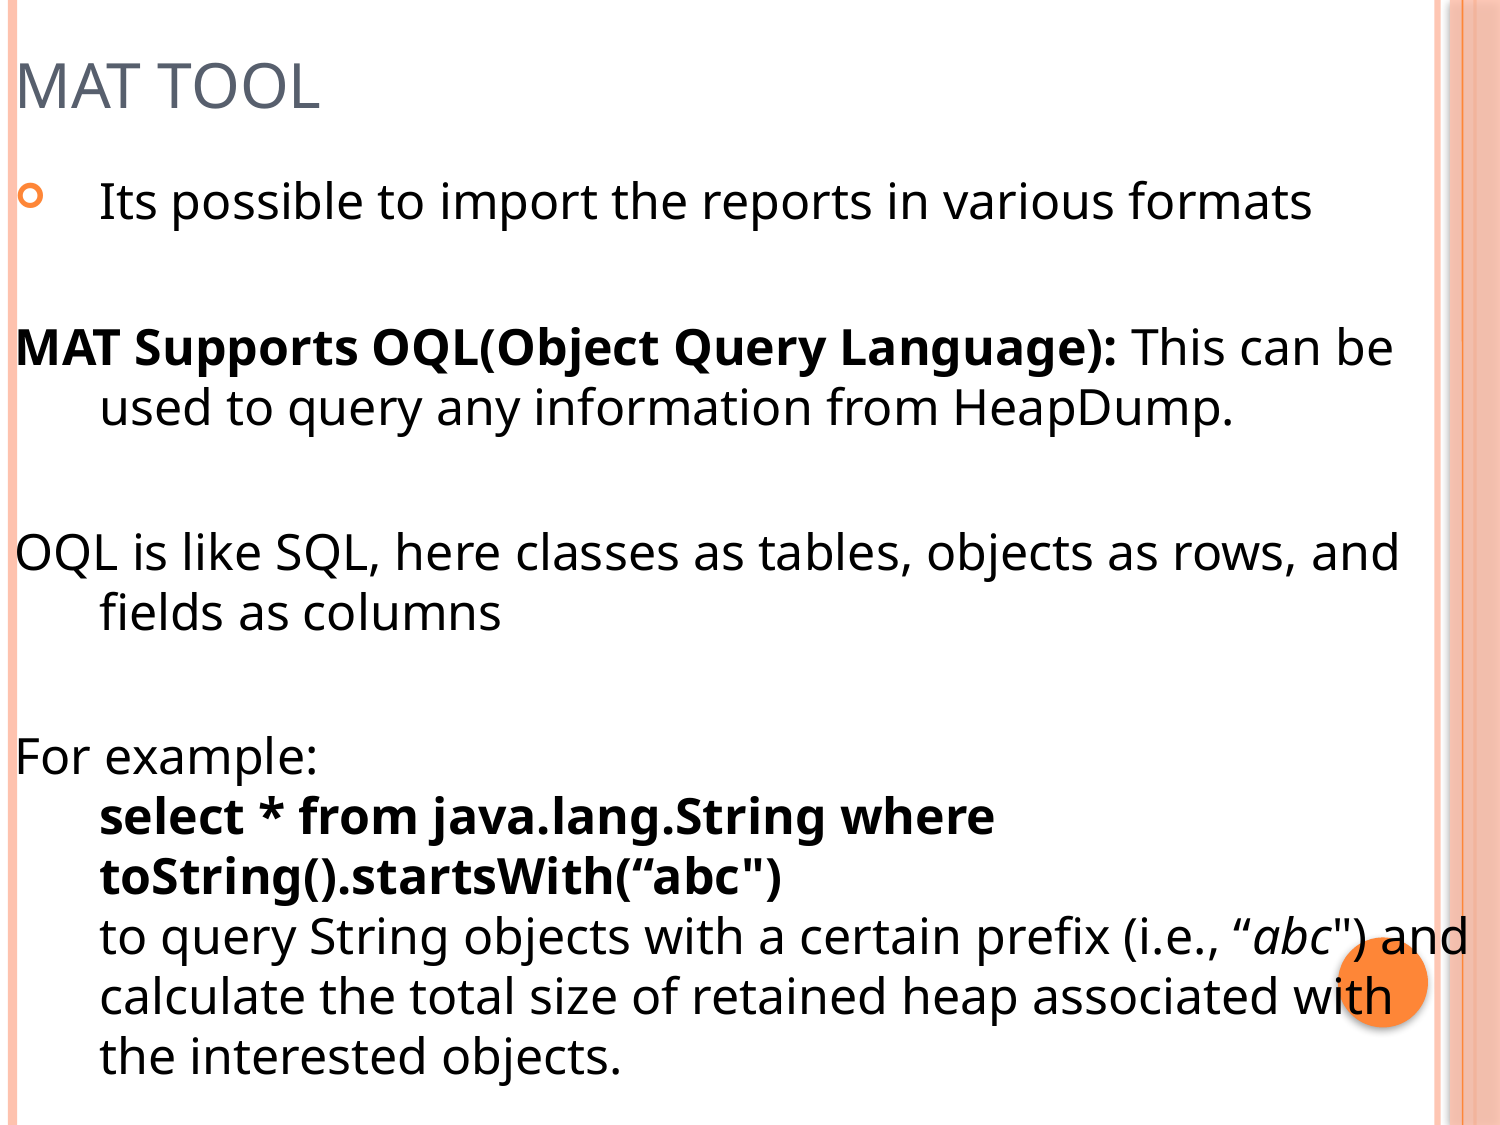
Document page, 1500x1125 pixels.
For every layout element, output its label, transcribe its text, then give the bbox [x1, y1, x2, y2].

title MAT Tool [0, 37, 1413, 129]
text_box Its possible to import the reports in various formats MAT Supports OQL(Object Query Language): This can be used to query any information from HeapDump. OQL is like SQL, here classes as tables, objects as rows, and fields as columns For example: select * from java.lang.String where toString().startsWith(“abc") to query String objects with a certain prefix (i.e., “abc") and calculate the total size of retained heap associated with the interested objects. [0, 162, 1500, 1125]
